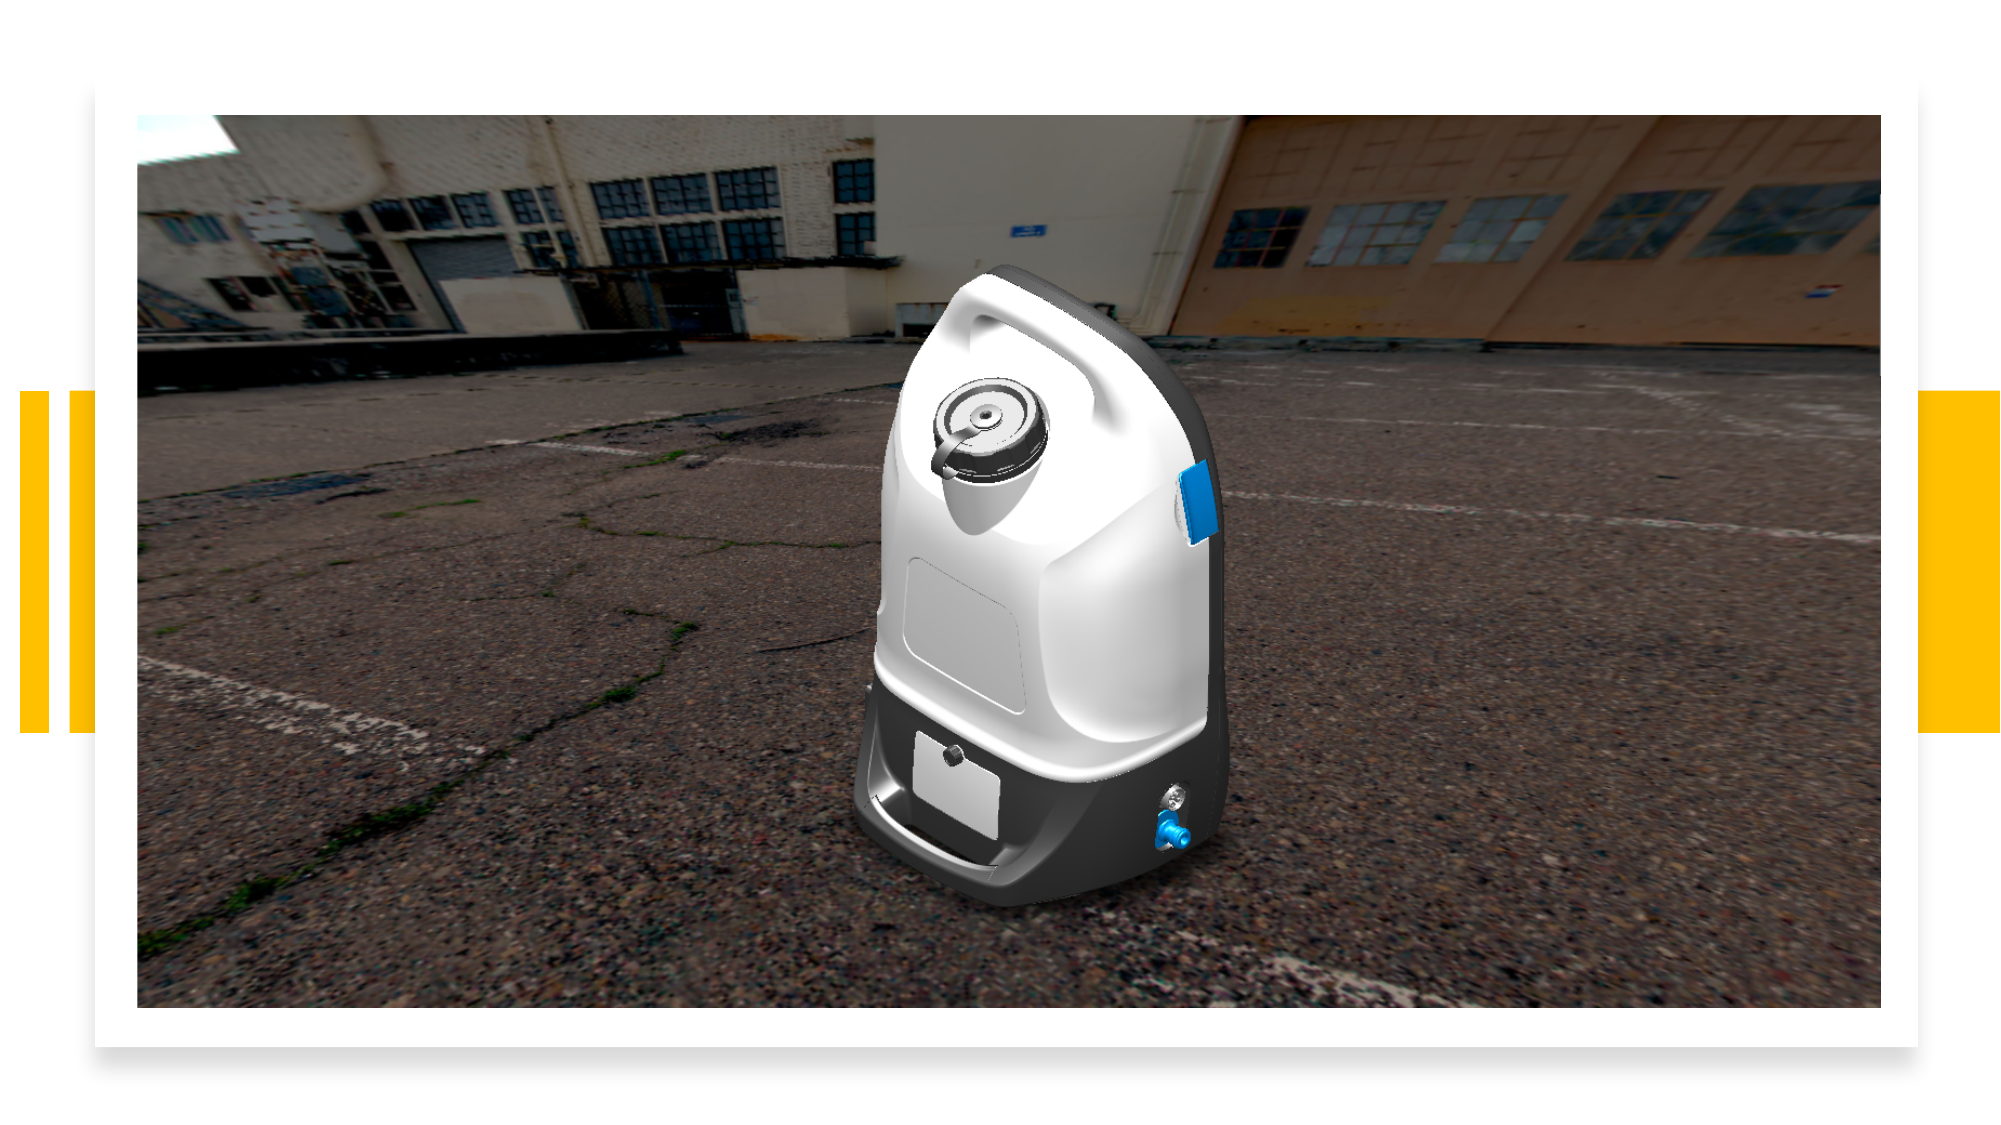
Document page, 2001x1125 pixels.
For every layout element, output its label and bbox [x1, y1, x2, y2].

text_box [1881, 390, 2000, 734]
list [137, 115, 1881, 1008]
text_box [94, 734, 1919, 1048]
text_box [0, 0, 2000, 1125]
text_box [94, 75, 1919, 390]
text_box [34, 390, 137, 734]
